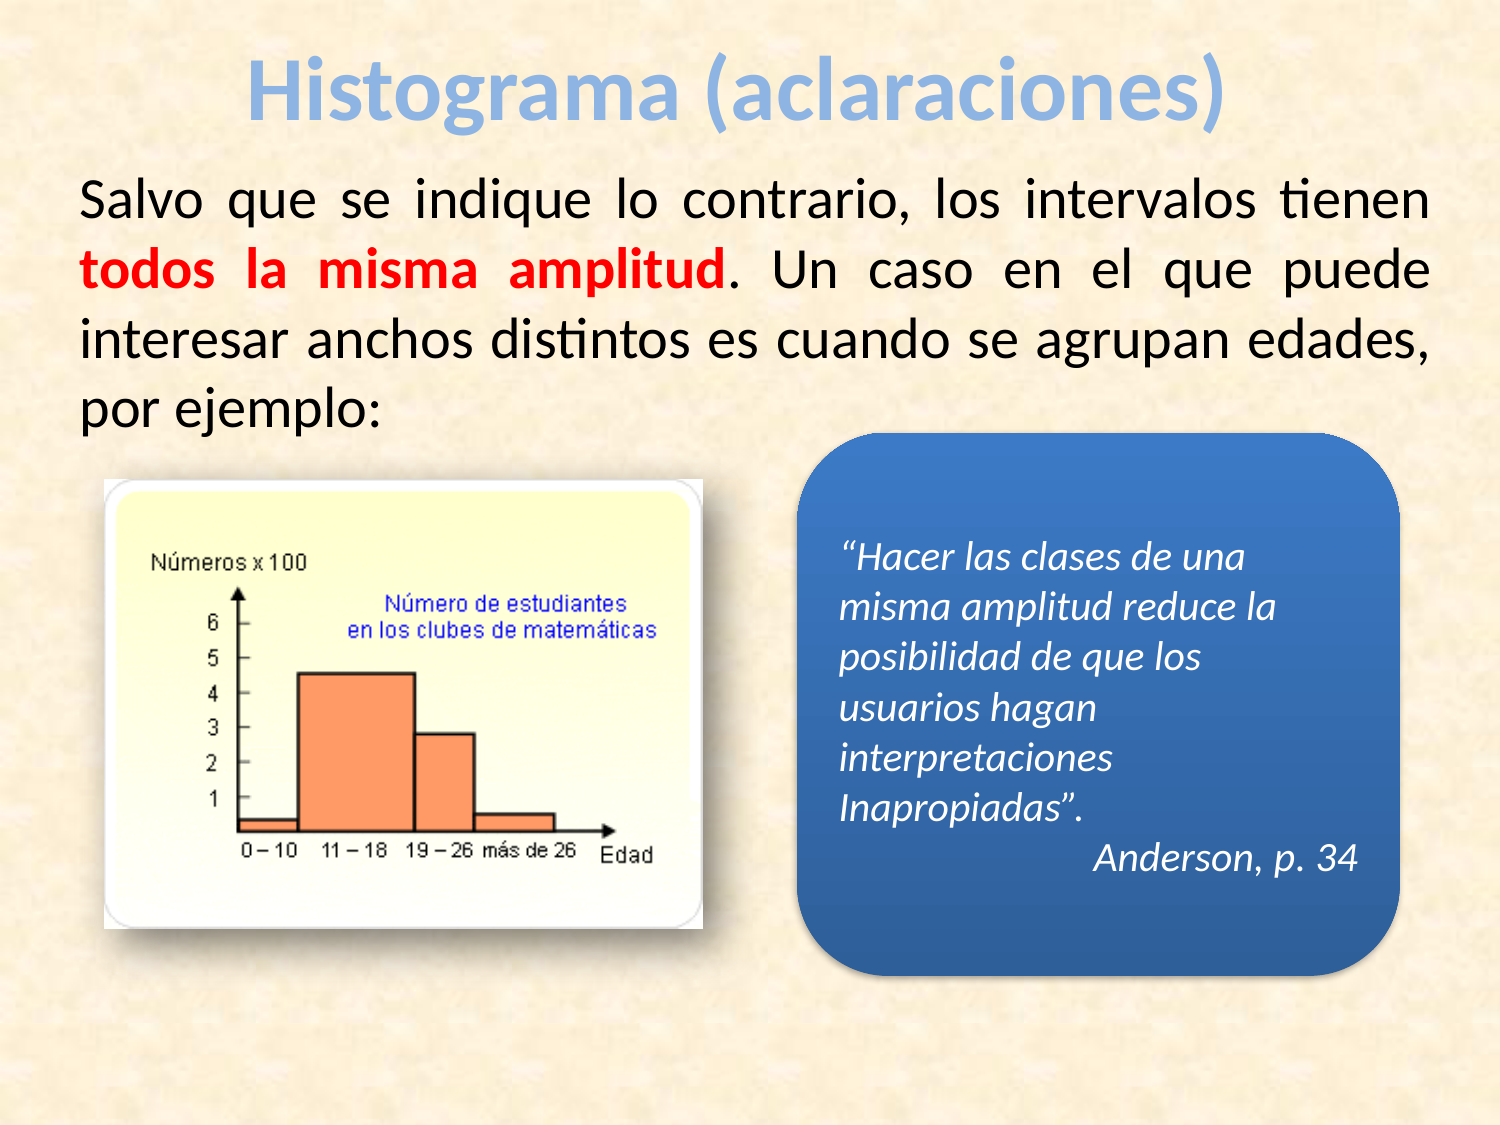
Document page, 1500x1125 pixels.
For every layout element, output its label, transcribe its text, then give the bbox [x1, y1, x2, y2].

text_box “Hacer las clases de una misma amplitud reduce la posibilidad de que los usuarios hagan interpretaciones Inapropiadas”. Anderson, p. 34 [797, 432, 1400, 976]
picture [0, 0, 1500, 1125]
title Histograma (aclaraciones) [64, 42, 1412, 126]
text_box Salvo que se indique lo contrario, los intervalos tienen todos la misma amplitud. Un caso en el que puede interesar anchos distintos es cuando se agrupan edades, por ejemplo: [64, 152, 1447, 457]
